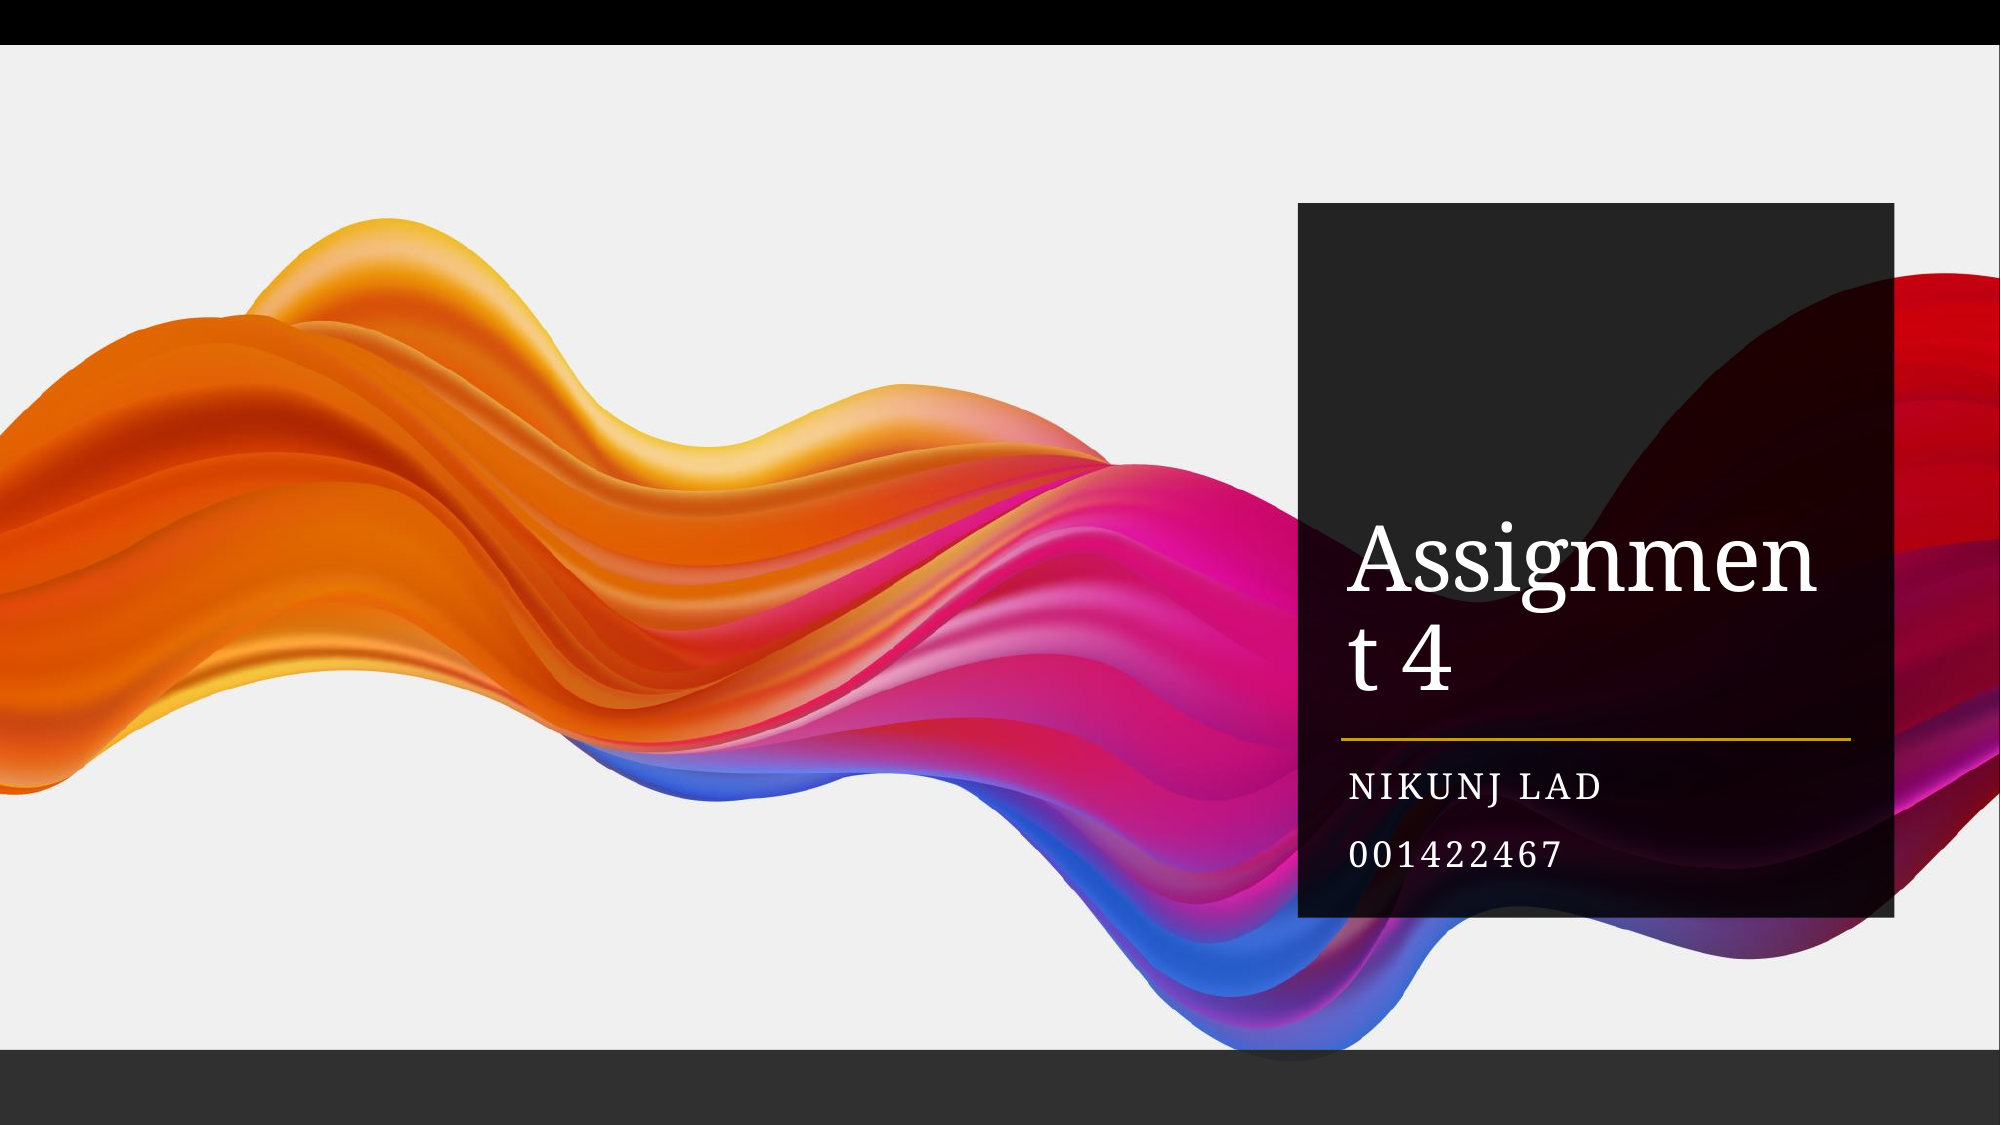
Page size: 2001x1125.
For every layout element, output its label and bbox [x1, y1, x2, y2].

text_box [0, 0, 2000, 43]
picture [0, 44, 2000, 1125]
